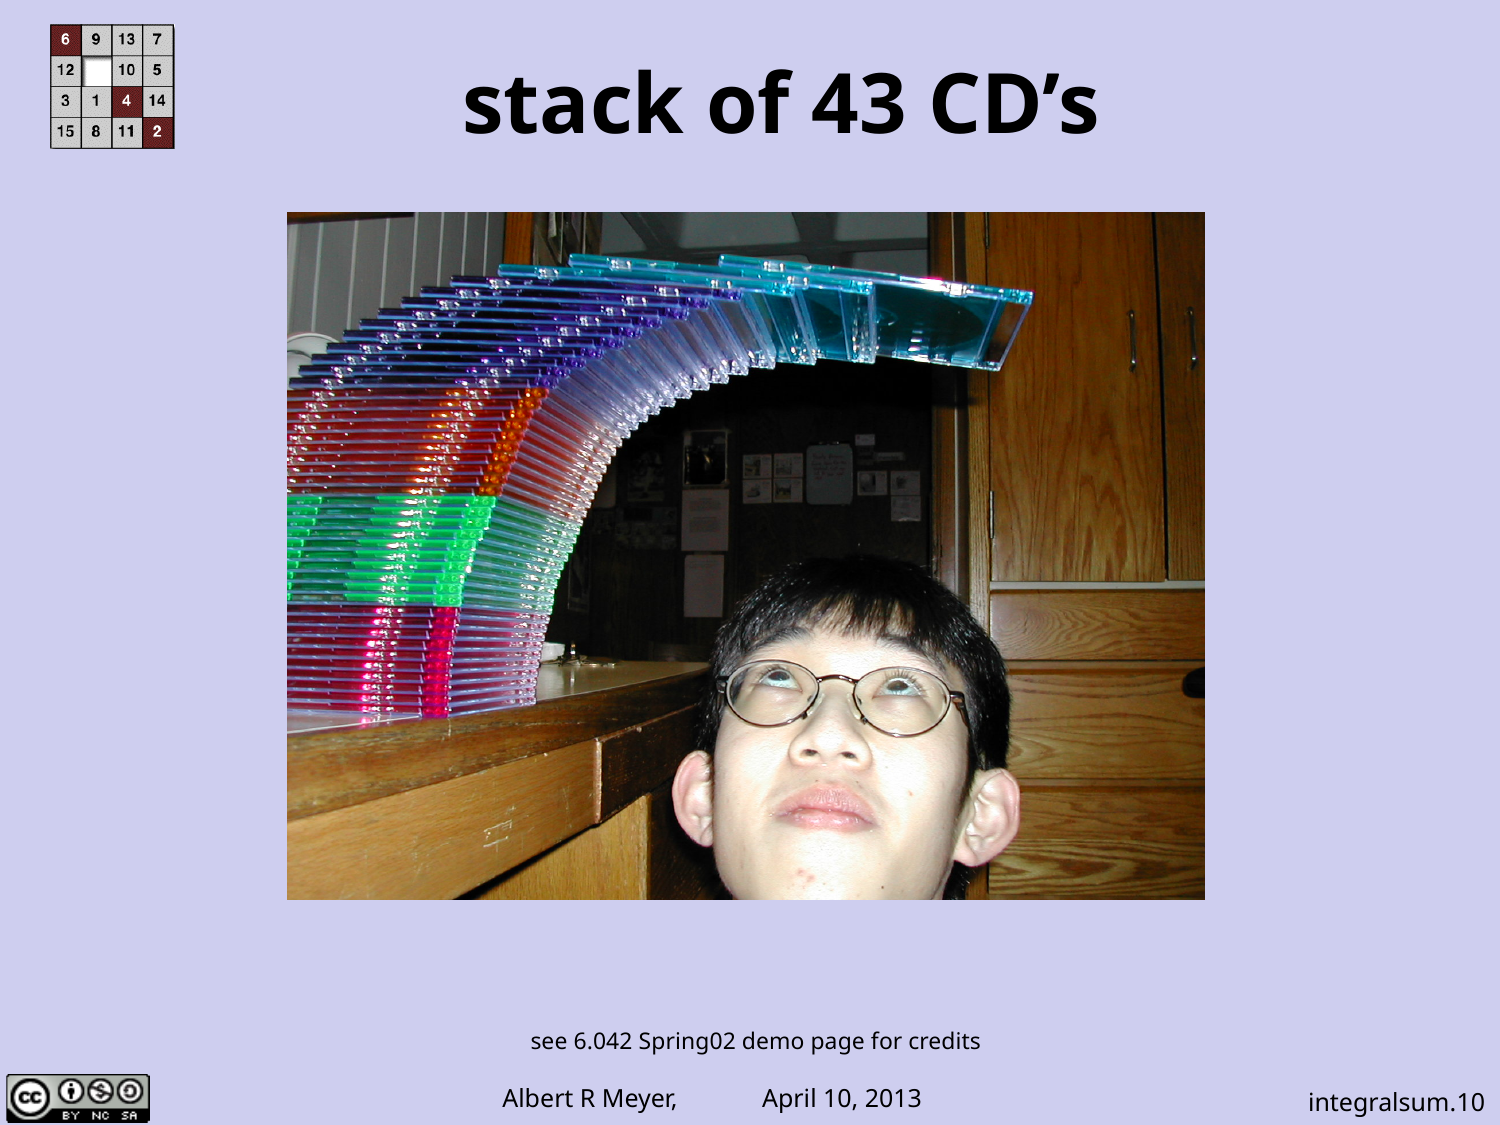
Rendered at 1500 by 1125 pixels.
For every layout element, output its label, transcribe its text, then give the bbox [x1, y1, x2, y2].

picture [6, 1074, 150, 1123]
text_box see 6.042 Spring02 demo page for credits [515, 1019, 997, 1062]
title stack of 43 CD’s [187, 24, 1376, 176]
picture [50, 24, 175, 149]
picture [287, 212, 1205, 901]
